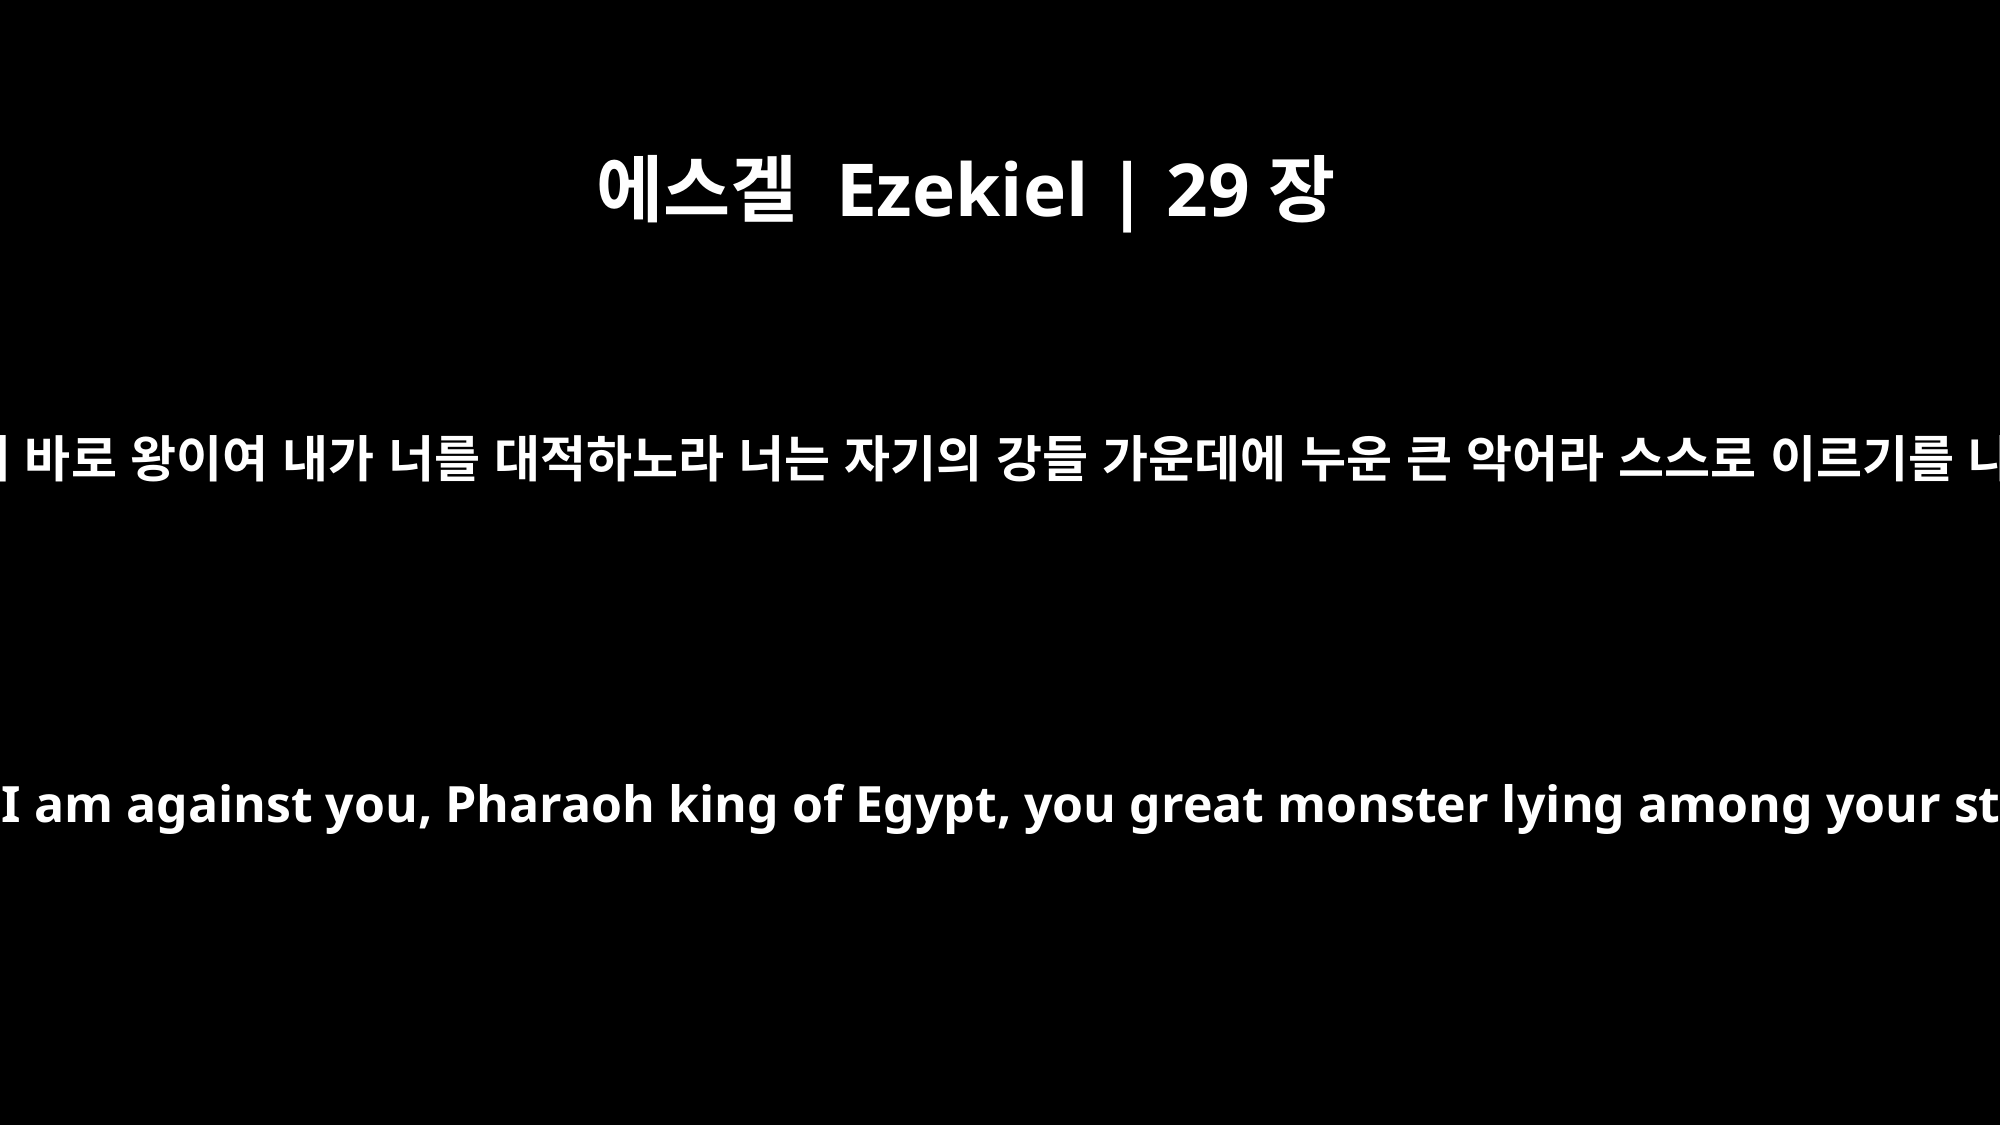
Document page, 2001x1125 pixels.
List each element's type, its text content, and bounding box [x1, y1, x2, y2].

text_box Speak to him and say: `This is what the Sovereign LORD says: "`I am against you, Pharaoh king of Egypt, you great monster lying among your streams. You say, "The Nile is mine; I made it for myself." [0, 764, 2000, 840]
text_box 3 너는 말하여 이르기를 주 여호와께서 이같이 말씀하시되 애굽의 바로 왕이여 내가 너를 대적하노라 너는 자기의 강들 가운데에 누운 큰 악어라 스스로 이르기를 나의 이 강은 내 것이라 내가 나를 위하여 만들었다 하는도다 [0, 359, 2000, 495]
text_box 에스겔 Ezekiel | 29장 [581, 136, 1351, 239]
